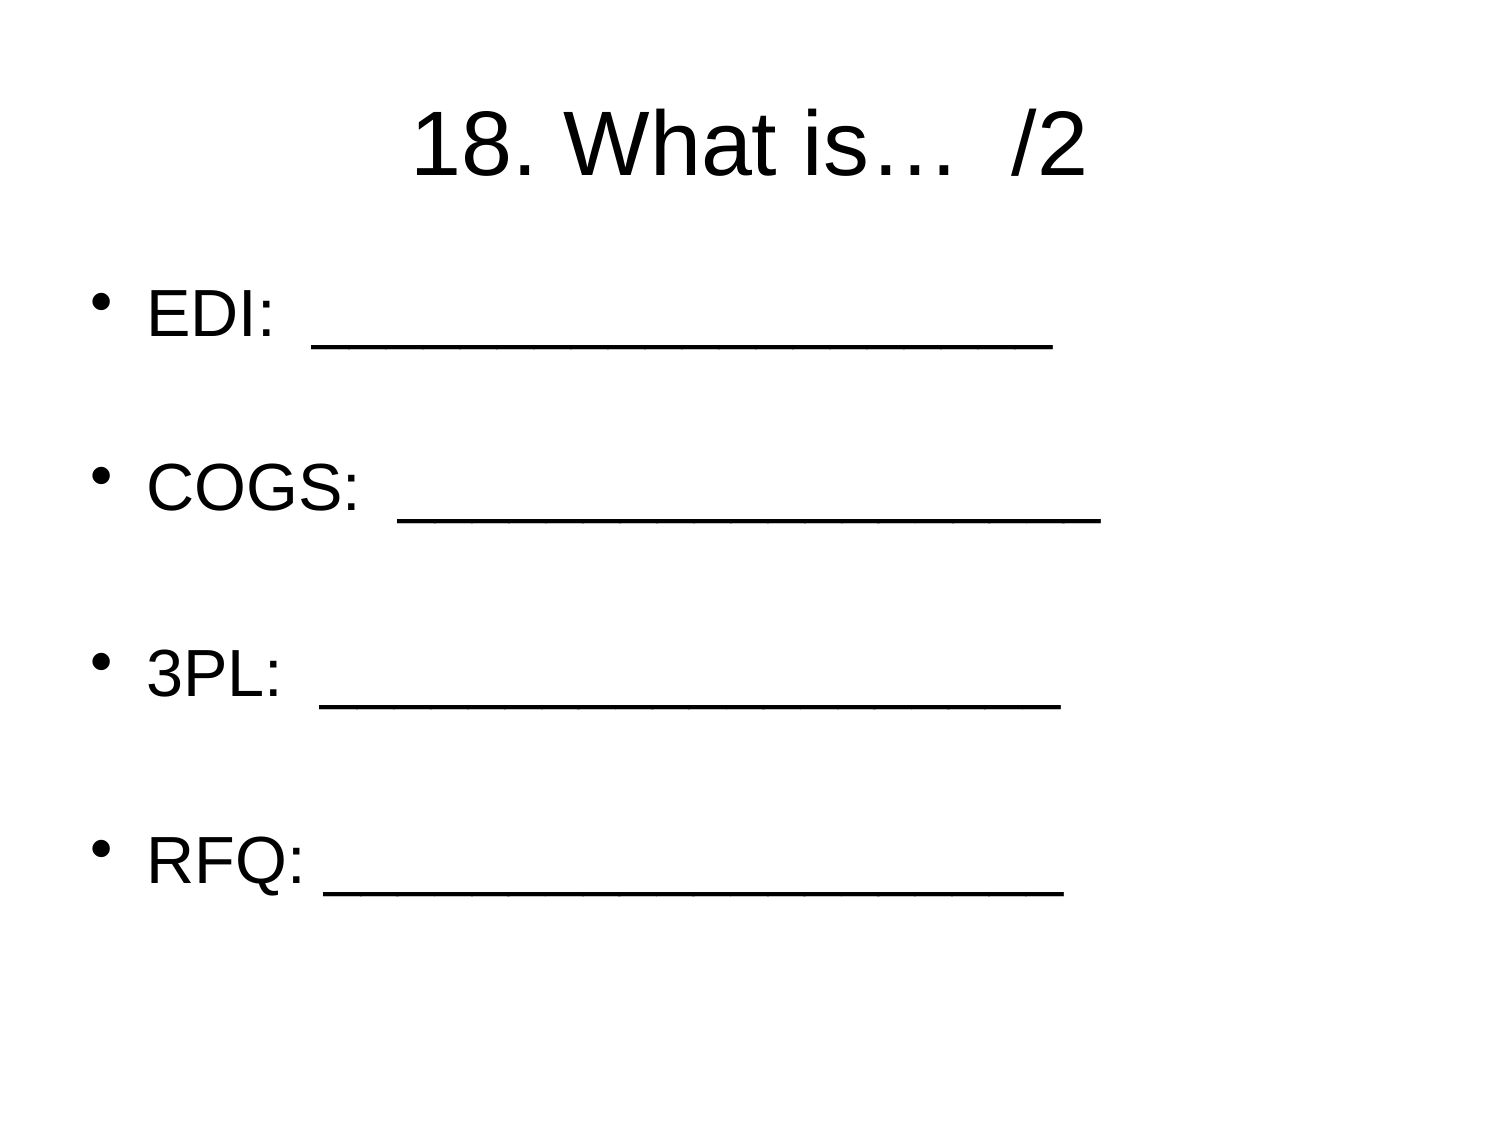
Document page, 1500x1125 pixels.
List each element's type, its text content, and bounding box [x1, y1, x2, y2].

list EDI: ____________________ COGS: ___________________ 3PL: ____________________ RFQ: ____________________ [74, 262, 1426, 1006]
title 18. What is… /2 [74, 44, 1426, 233]
